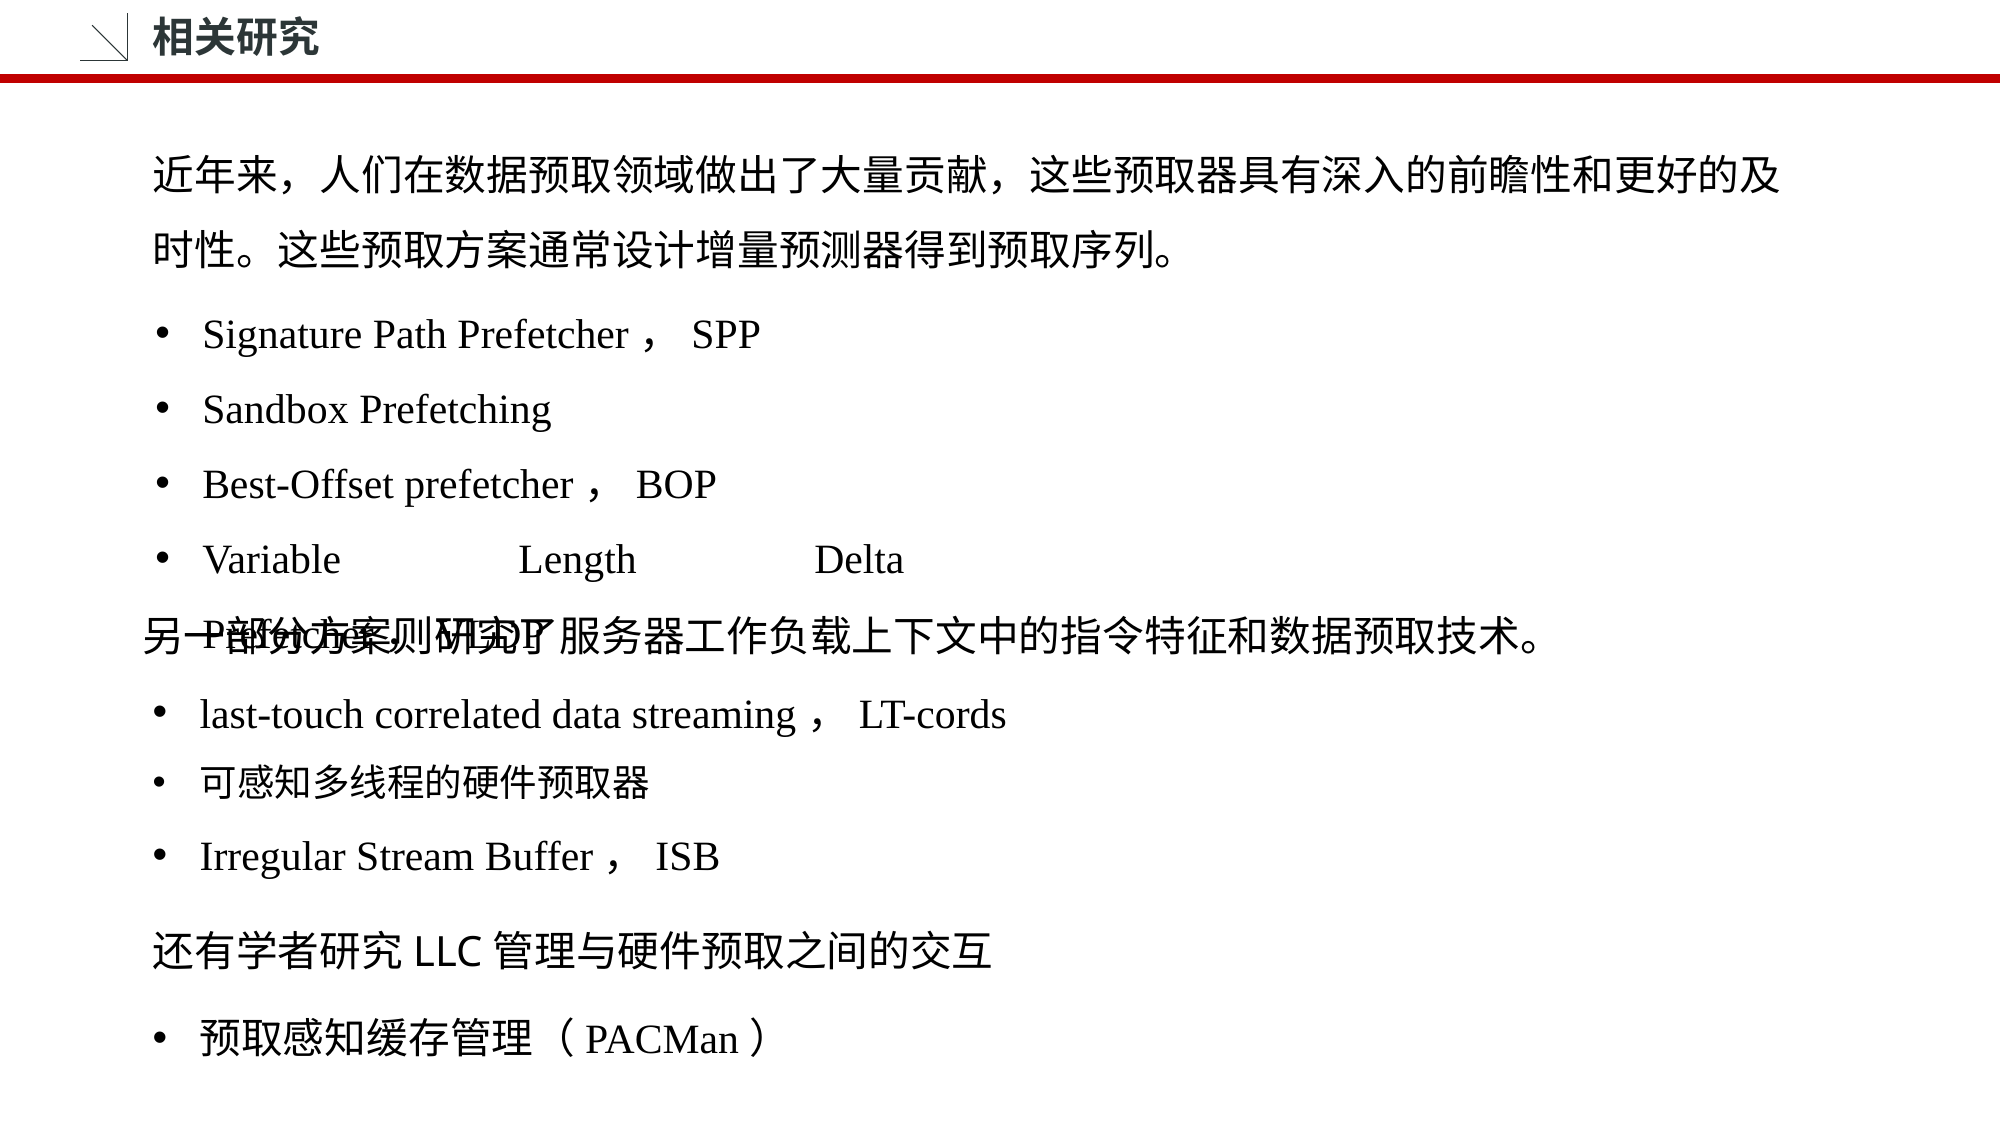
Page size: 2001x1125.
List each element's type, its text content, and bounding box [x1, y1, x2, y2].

text_box Signature Path Prefetcher，SPP Sandbox Prefetching Best-Offset prefetcher，BOP Variable Length Delta Prefetcher，VLDP [140, 281, 942, 590]
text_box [80, 13, 128, 61]
text_box 还有学者研究LLC管理与硬件预取之间的交互 [137, 917, 1681, 983]
text_box last-touch correlated data streaming，LT-cords 可感知多线程的硬件预取器 Irregular Stream Buffer，ISB [137, 654, 1148, 887]
text_box 近年来，人们在数据预取领域做出了大量贡献，这些预取器具有深入的前瞻性和更好的及时性。这些预取方案通常设计增量预测器得到预取序列。 [137, 116, 1805, 281]
text_box 另一部分方案则研究了服务器工作负载上下文中的指令特征和数据预取技术。 [127, 602, 1600, 668]
text_box 相关研究 [137, 0, 1213, 73]
text_box 预取感知缓存管理（PACMan） [137, 979, 1148, 1070]
